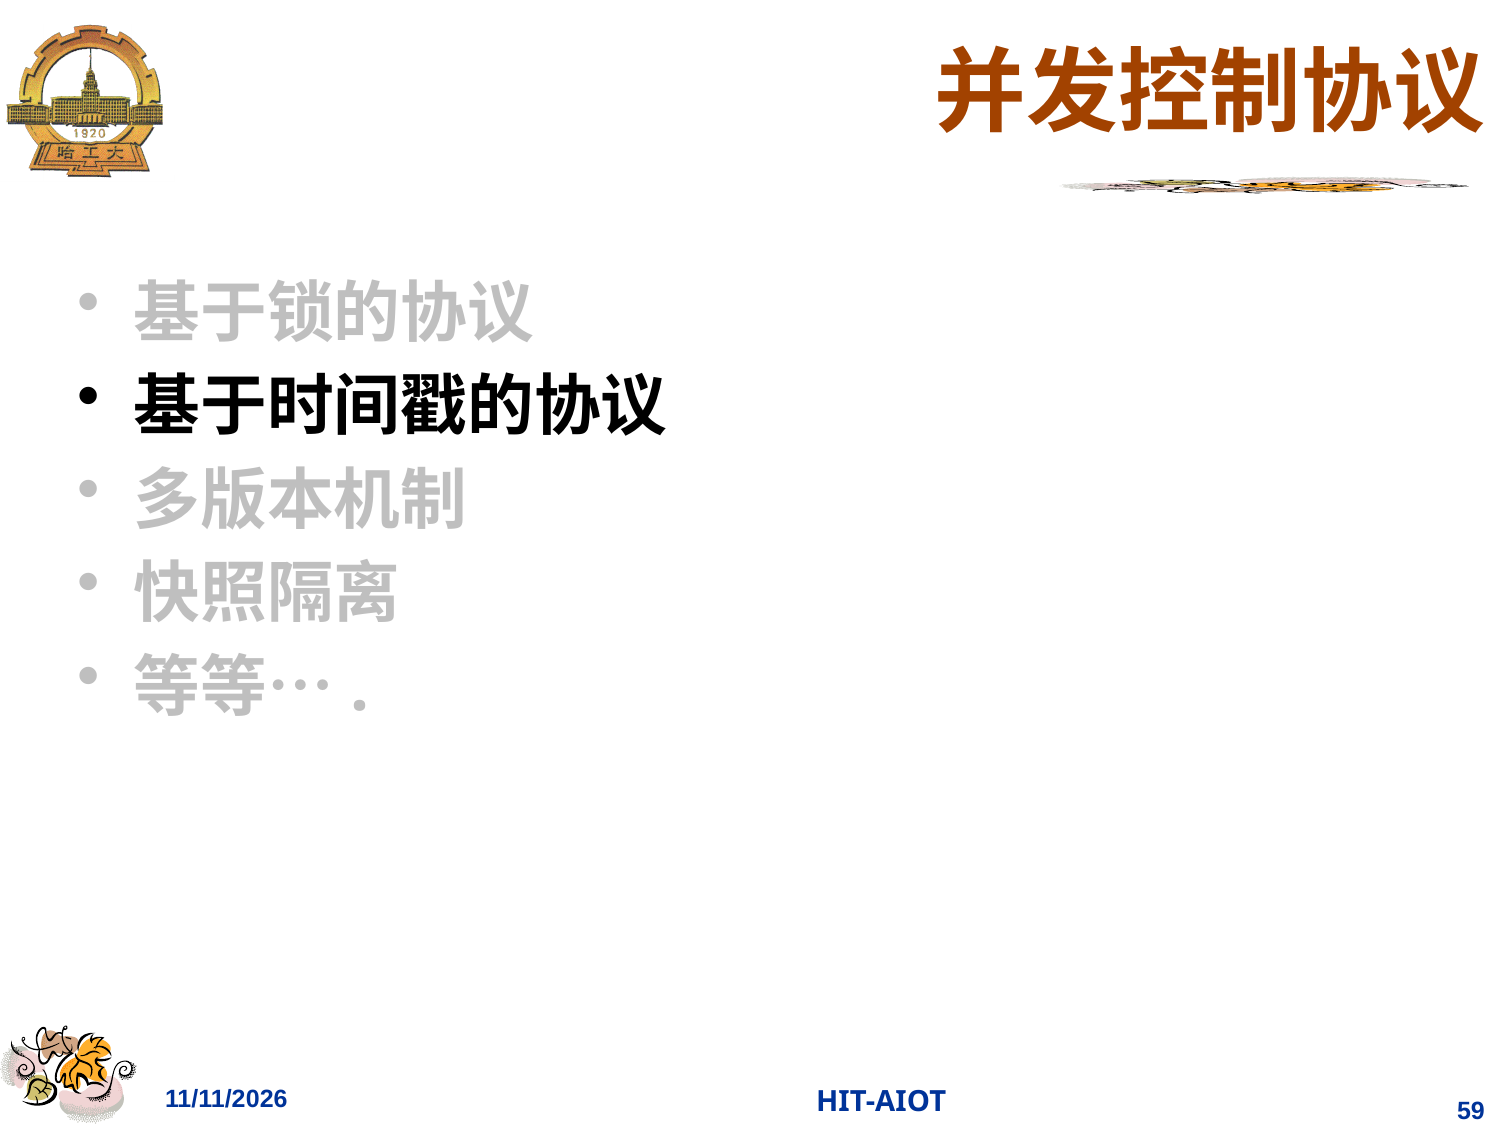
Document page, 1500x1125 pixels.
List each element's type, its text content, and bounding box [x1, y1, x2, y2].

slide_number 59 [1437, 1087, 1500, 1125]
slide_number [149, 1074, 413, 1125]
footer HIT-AIOT [524, 1074, 1238, 1125]
picture [0, 24, 175, 182]
list 基于锁的协议 基于时间戳的协议 多版本机制 快照隔离 等等…. [62, 262, 1413, 1006]
title 并发控制协议 [162, 0, 1500, 176]
